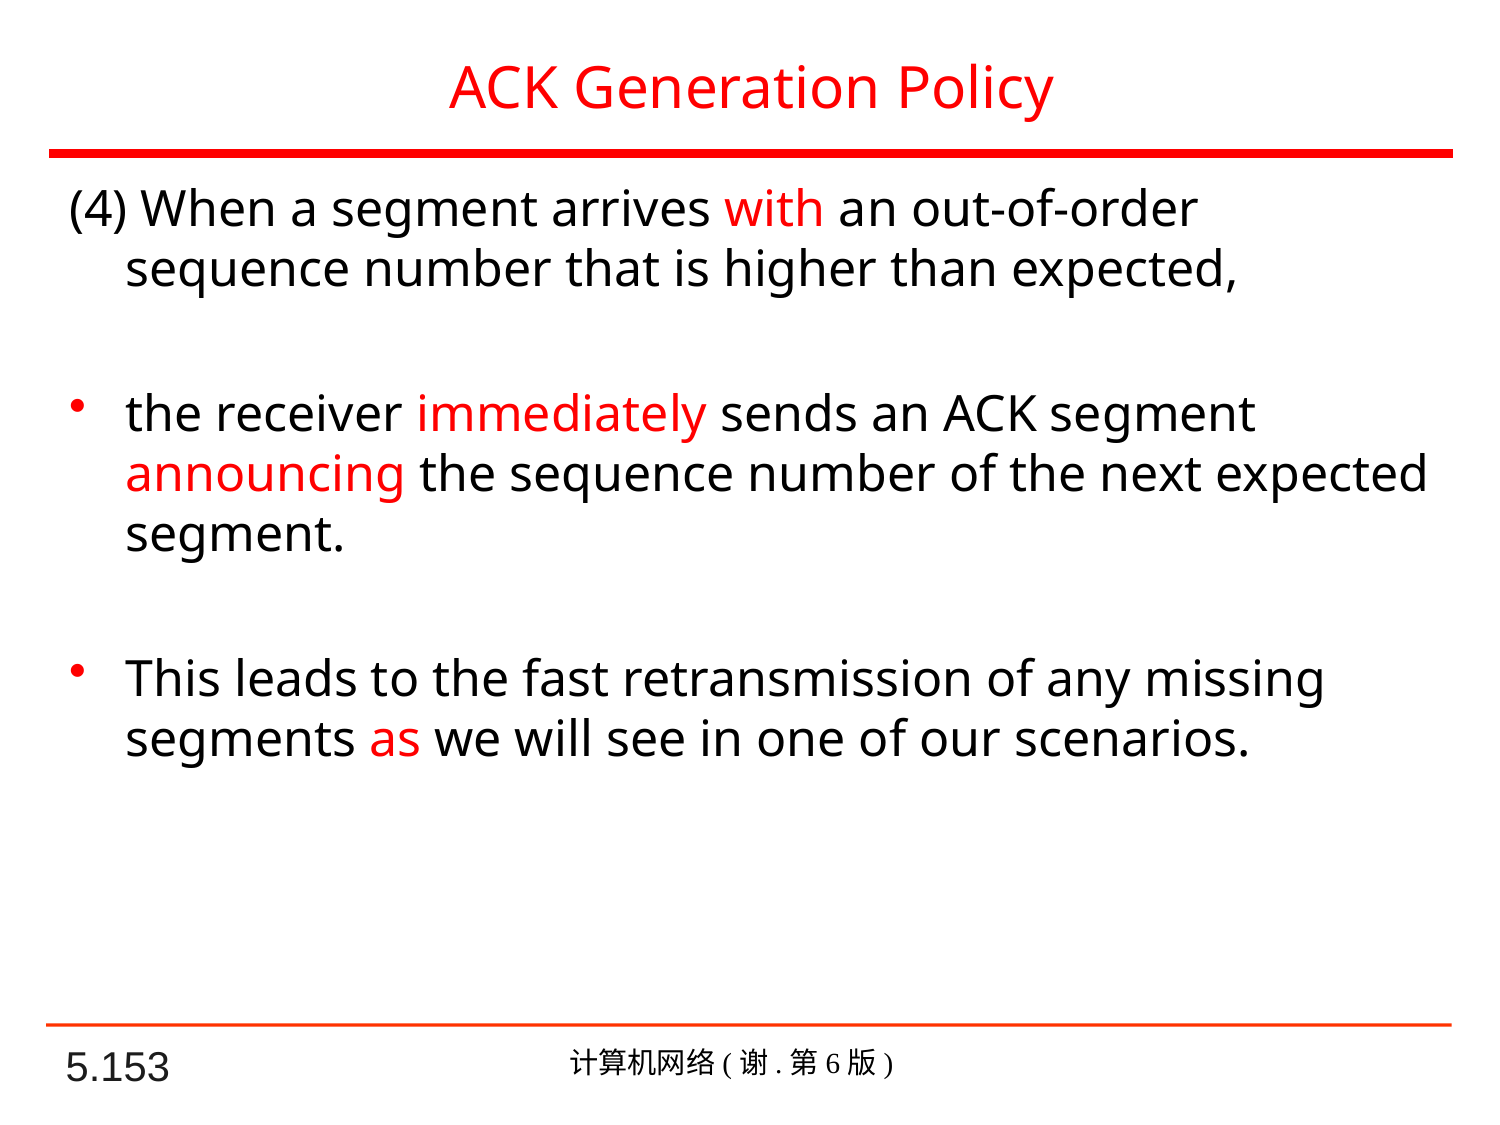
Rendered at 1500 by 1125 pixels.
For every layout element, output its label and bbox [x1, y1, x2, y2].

title [58, 33, 1447, 137]
list [53, 168, 1447, 1012]
